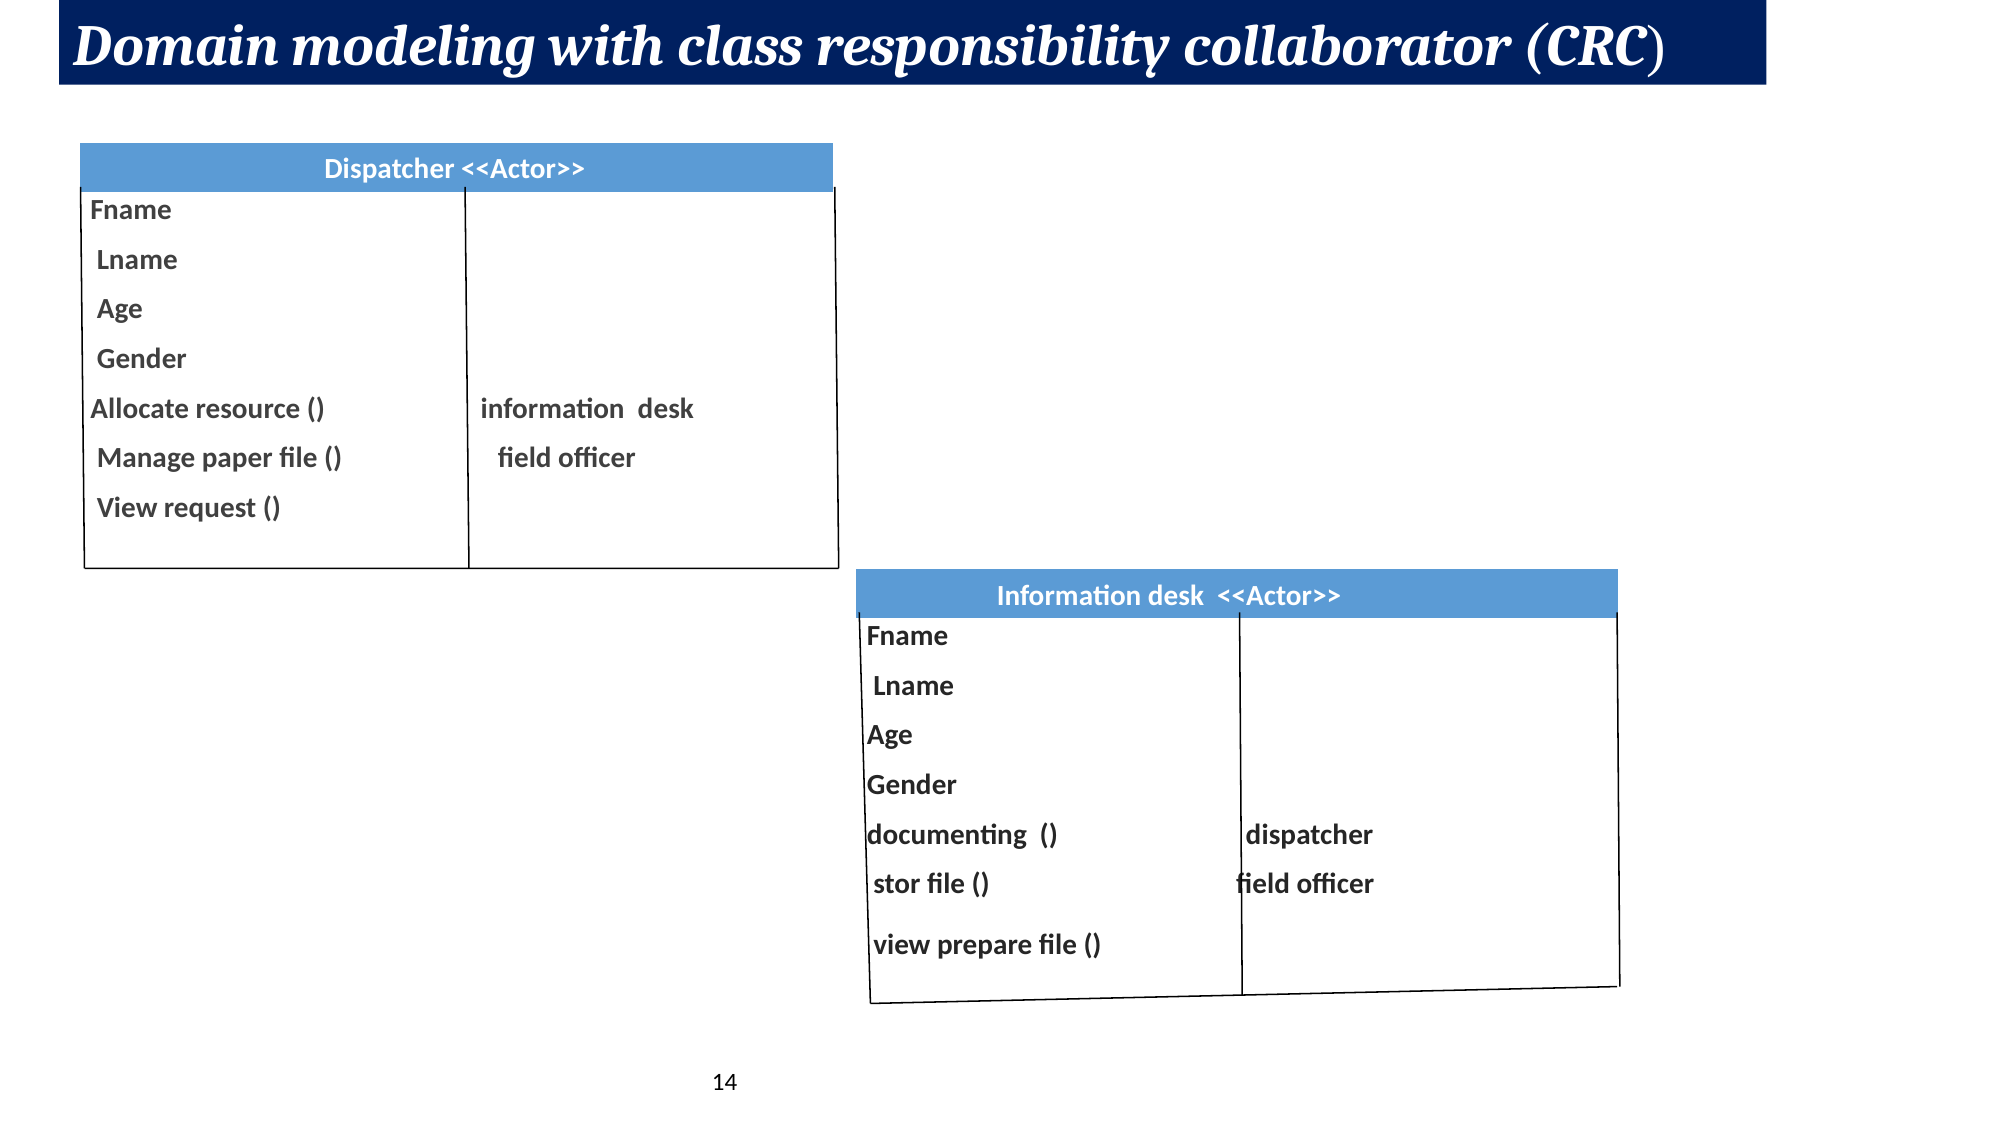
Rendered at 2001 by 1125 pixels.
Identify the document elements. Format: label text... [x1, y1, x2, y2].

table_cell Fname Lname Age Gender Allocate resource () information desk Manage paper file () field officer View request () [80, 197, 833, 573]
table_cell Fname Lname Age Gender documenting () dispatcher stor file () field officer view prepare file () [856, 624, 1618, 1008]
table_header Dispatcher <<Actor>> [80, 143, 833, 192]
text_box Domain modeling with class responsibility collaborator (CRC) [59, 0, 1767, 85]
slide_number 14 [640, 1050, 753, 1111]
table_header Information desk <<Actor>> [856, 569, 1618, 618]
